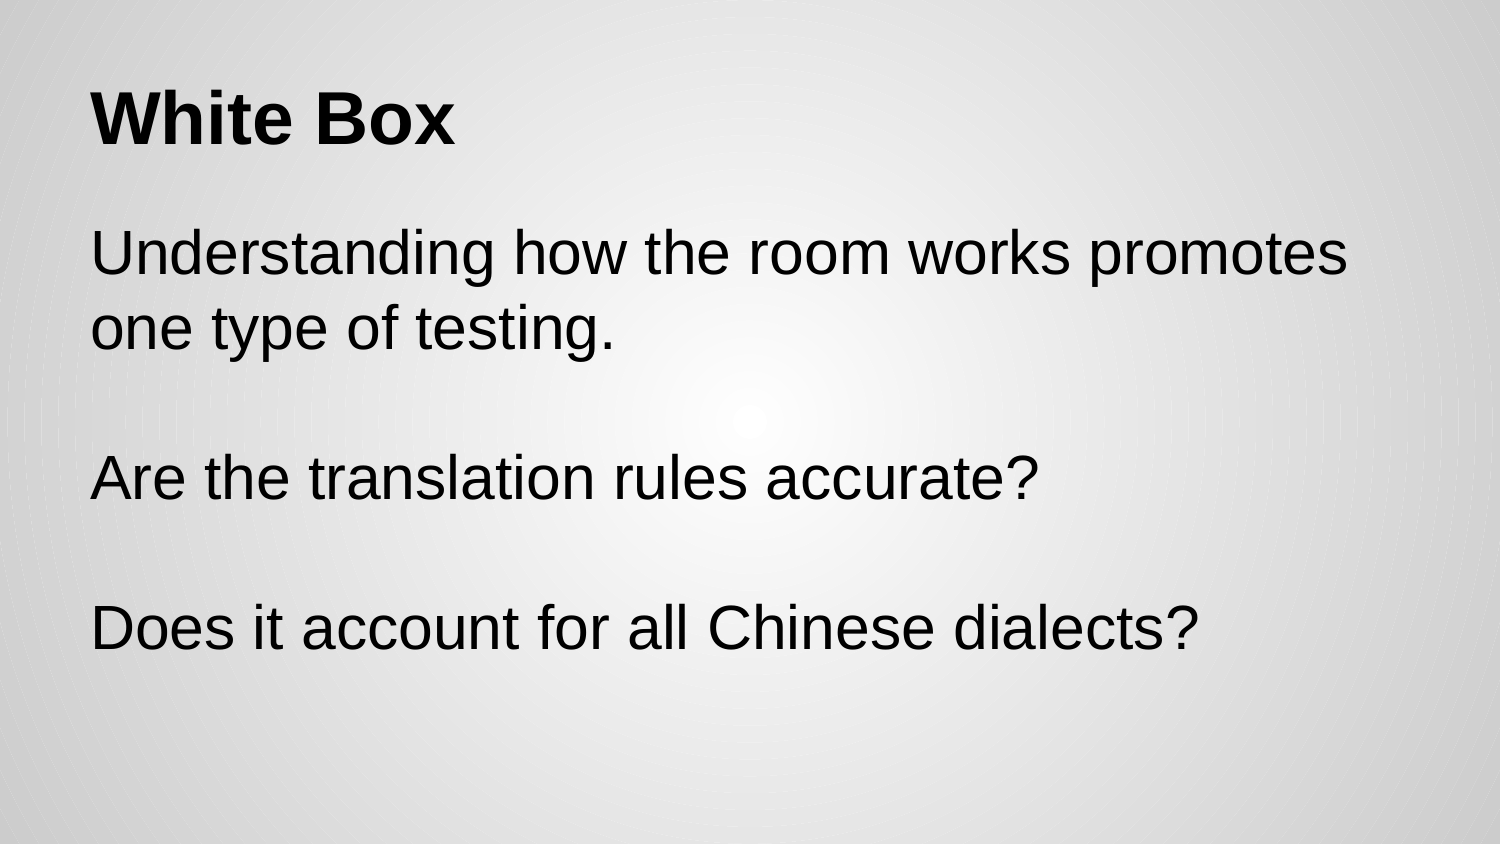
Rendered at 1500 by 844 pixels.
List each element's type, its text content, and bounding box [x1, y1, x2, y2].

title White Box [75, 33, 1425, 175]
list Understanding how the room works promotes one type of testing. Are the translation rules accurate? Does it account for all Chinese dialects? [75, 196, 1425, 808]
